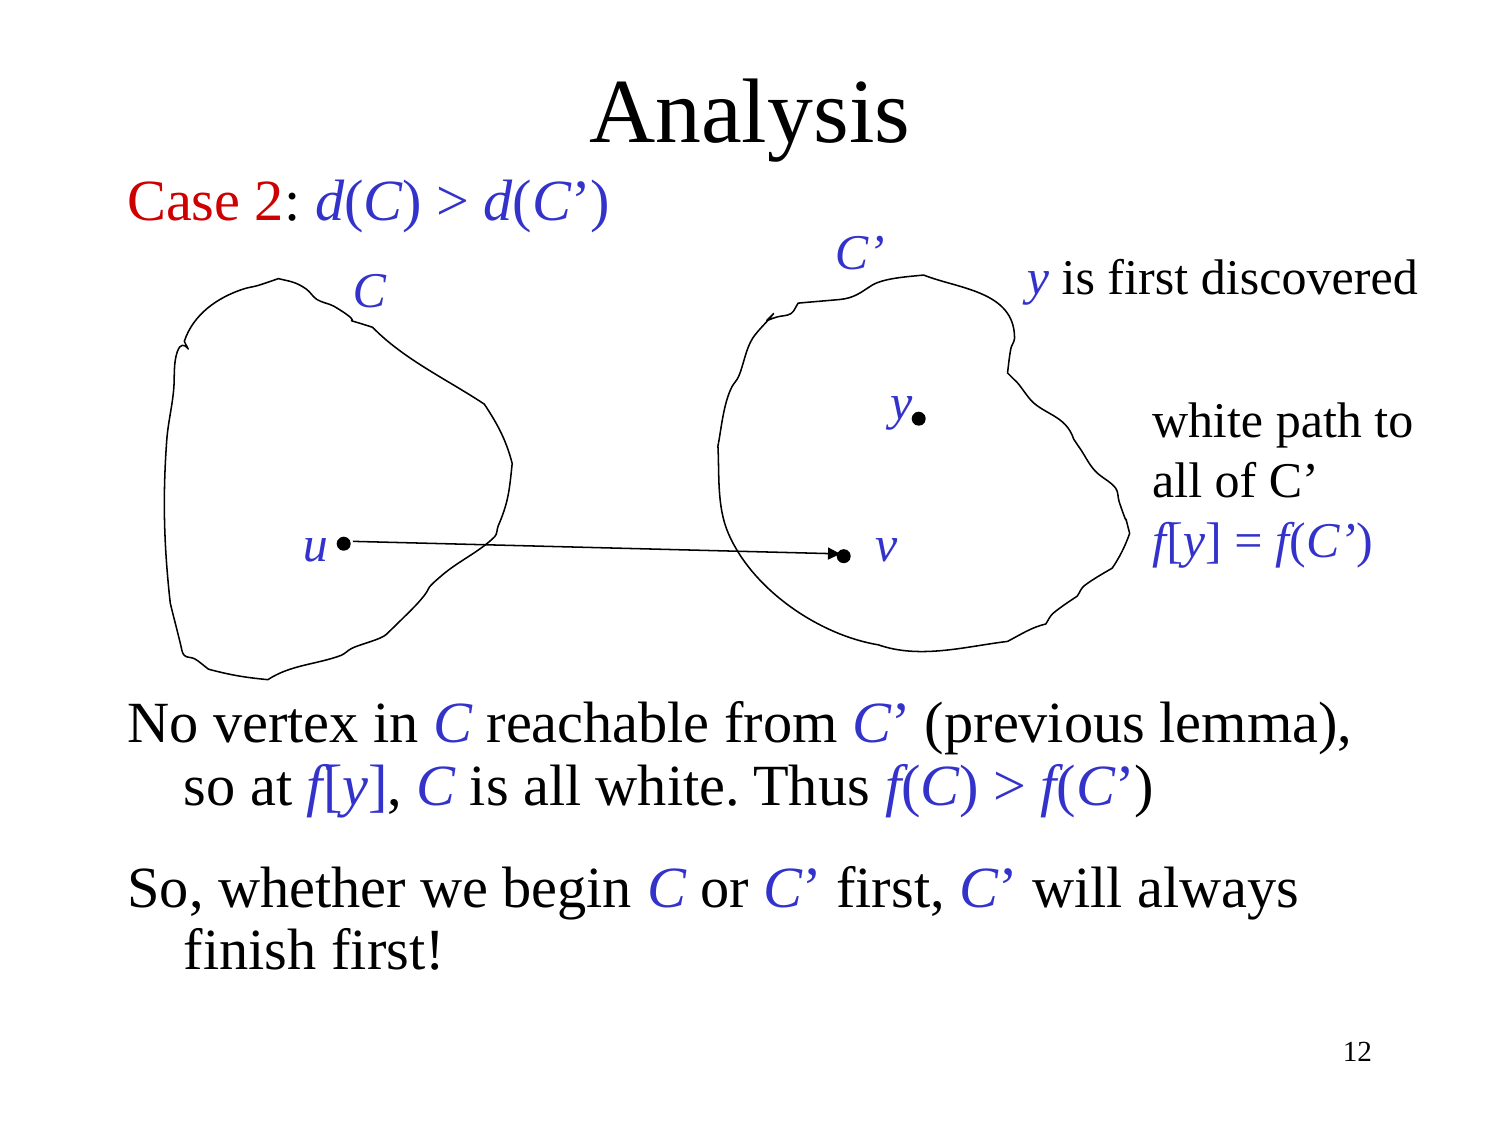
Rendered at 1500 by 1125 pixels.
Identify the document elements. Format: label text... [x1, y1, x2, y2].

list Case 2: d(C) > d(C’) No vertex in C reachable from C’ (previous lemma), so at f[y], C is all white. Thus f(C) > f(C’) So, whether we begin C or C’ first, C’ will always finish first! [112, 162, 1388, 1001]
text_box C’ [819, 212, 900, 288]
slide_number 12 [1074, 1024, 1388, 1101]
text_box [164, 278, 513, 680]
text_box [912, 412, 925, 425]
text_box u [288, 503, 343, 579]
text_box [717, 275, 1130, 652]
text_box [337, 537, 350, 550]
text_box y [875, 362, 928, 438]
title Analysis [112, 12, 1388, 162]
text_box y is first discovered [1012, 237, 1433, 313]
text_box v [860, 503, 913, 579]
text_box [352, 541, 838, 560]
text_box white path to all of C’ f[y] = f(C’) [1137, 380, 1429, 575]
text_box C [337, 249, 401, 325]
text_box [837, 549, 850, 563]
